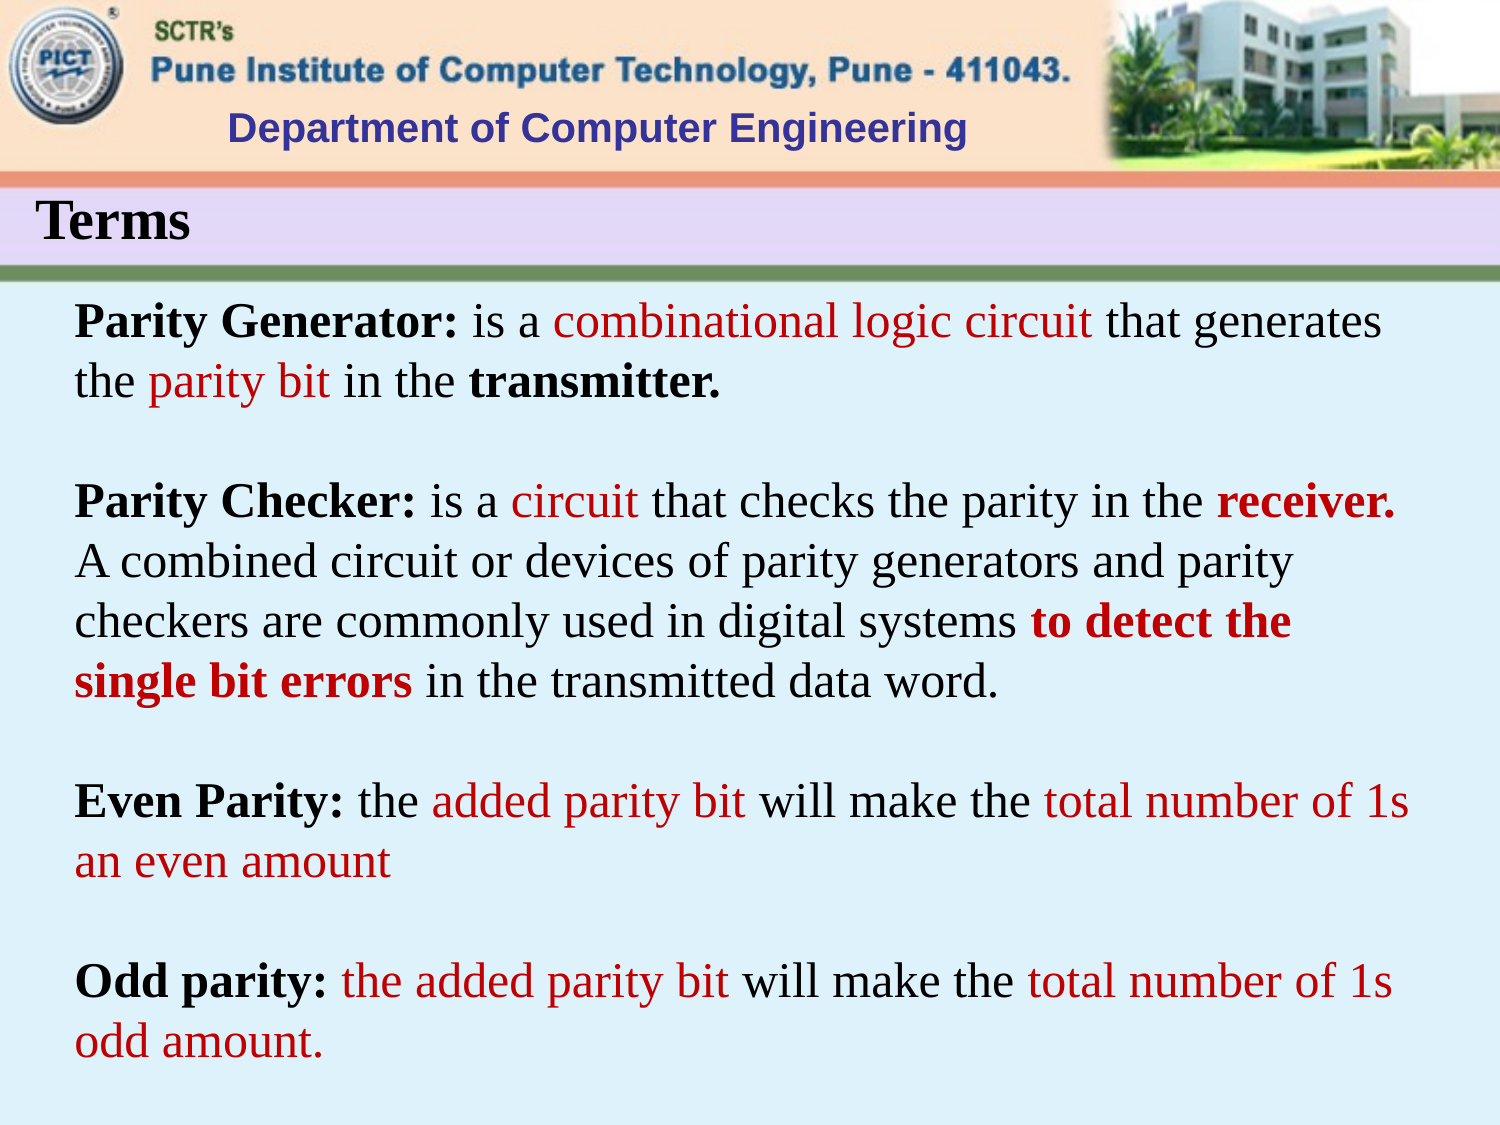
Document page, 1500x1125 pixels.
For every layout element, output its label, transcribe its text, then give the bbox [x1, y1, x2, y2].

text_box Department of Computer Engineering [225, 98, 972, 151]
list Parity Generator: is a combinational logic circuit that generates the parity bit in the transmitter. Parity Checker: is a circuit that checks the parity in the receiver. A combined circuit or devices of parity generators and parity checkers are commonly used in digital systems to detect the single bit errors in the transmitted data word. Even Parity: the added parity bit will make the total number of 1s an even amount Odd parity: the added parity bit will make the total number of 1s odd amount. [74, 287, 1426, 1125]
picture [0, 0, 1500, 1125]
title Terms [35, 181, 482, 253]
